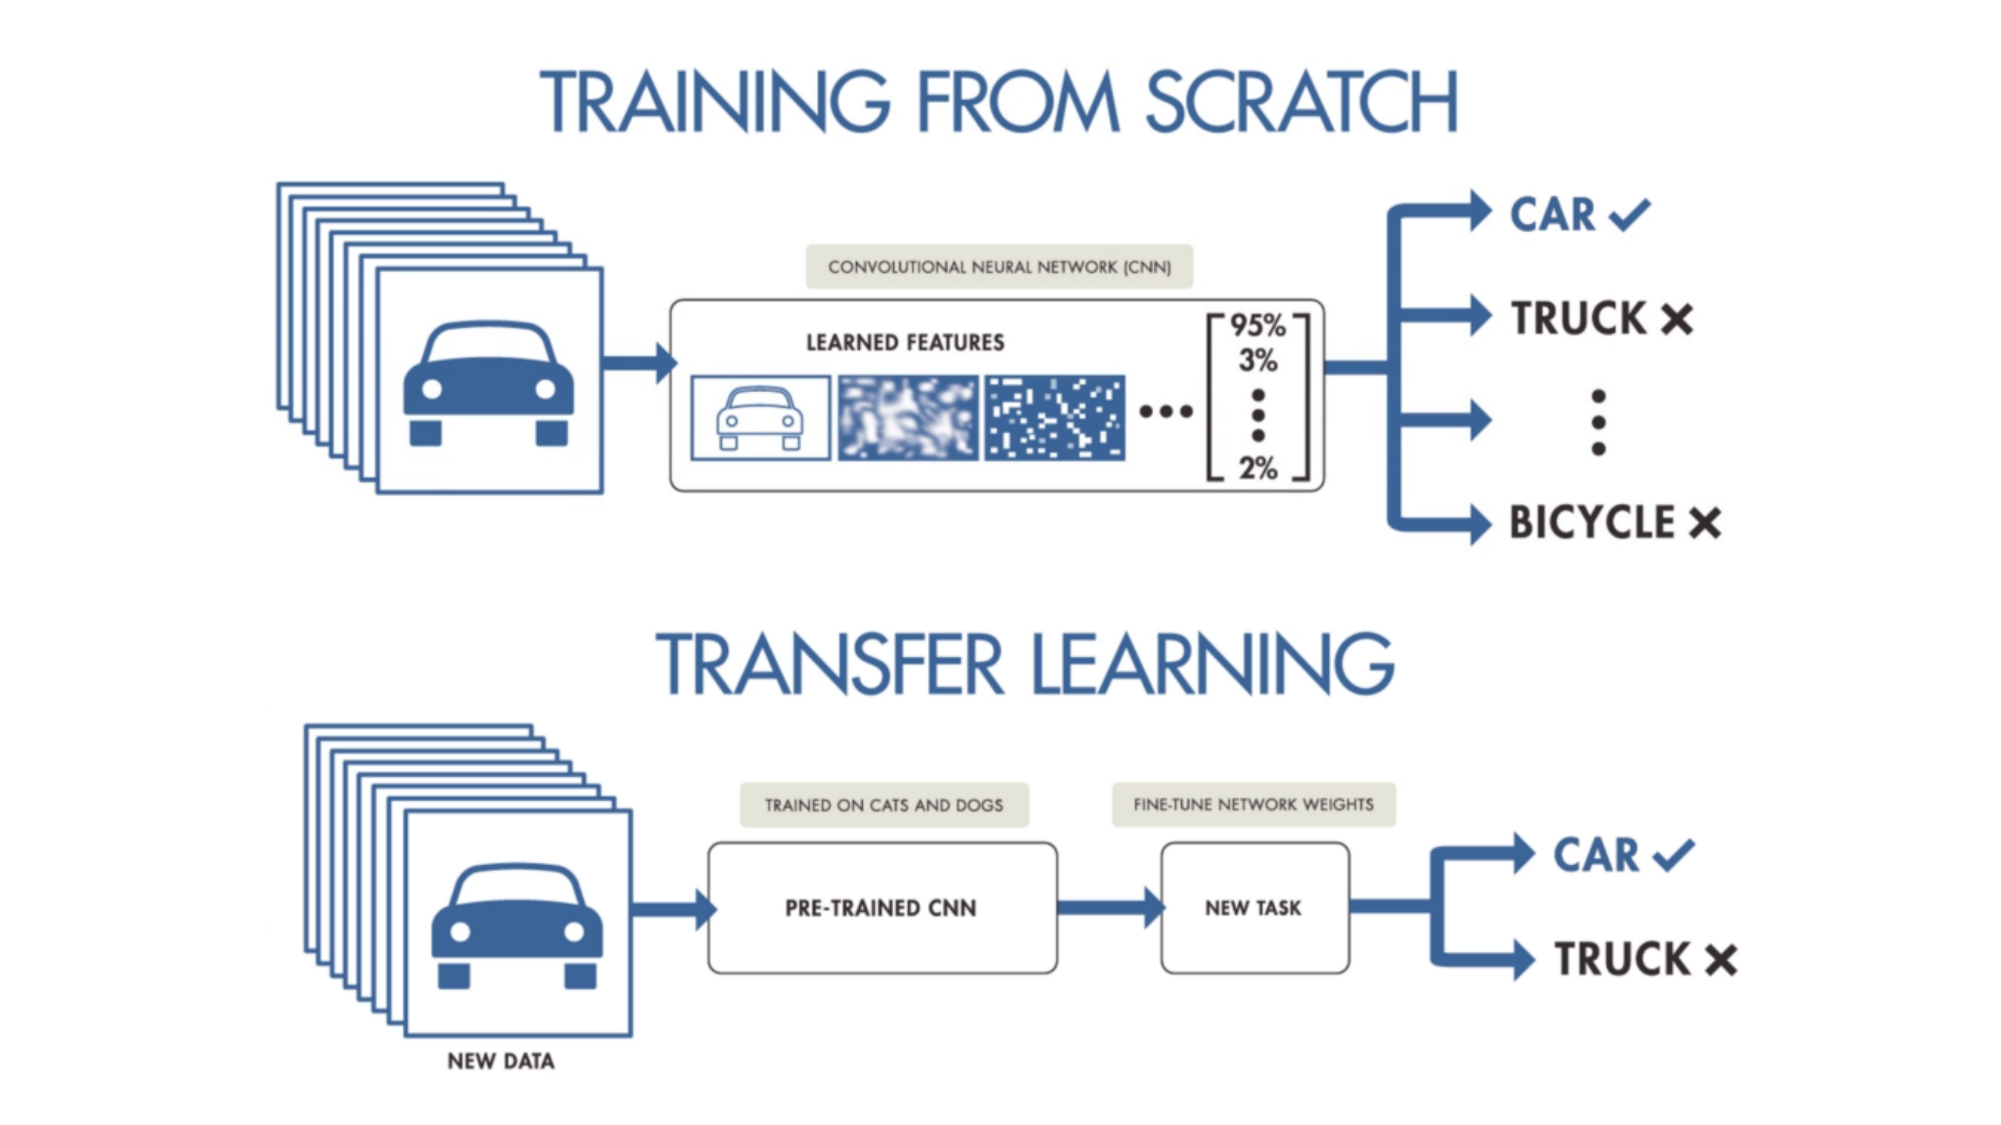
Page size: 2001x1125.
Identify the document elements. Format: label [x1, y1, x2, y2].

list [258, 48, 1742, 1077]
